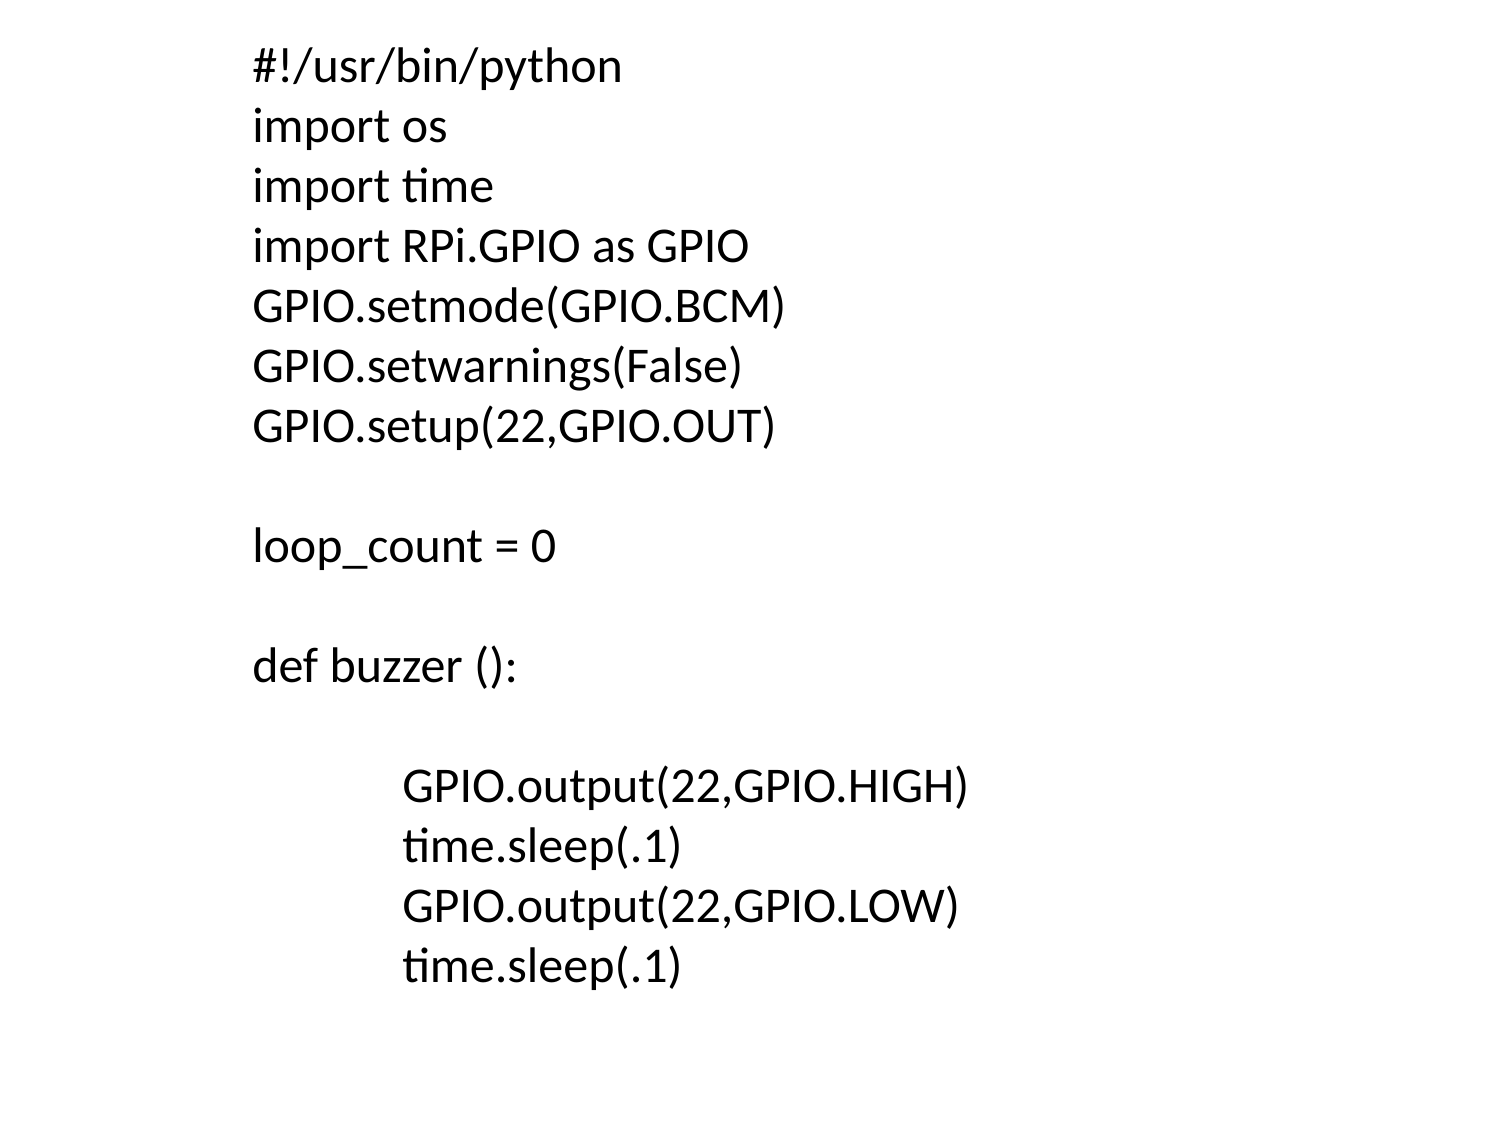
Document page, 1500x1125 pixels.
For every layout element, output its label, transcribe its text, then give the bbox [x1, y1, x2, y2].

text_box #!/usr/bin/python import os import time import RPi.GPIO as GPIO GPIO.setmode(GPIO.BCM) GPIO.setwarnings(False) GPIO.setup(22,GPIO.OUT) loop_count = 0 def buzzer (): GPIO.output(22,GPIO.HIGH) time.sleep(.1) GPIO.output(22,GPIO.LOW) time.sleep(.1) [237, 24, 1288, 1060]
